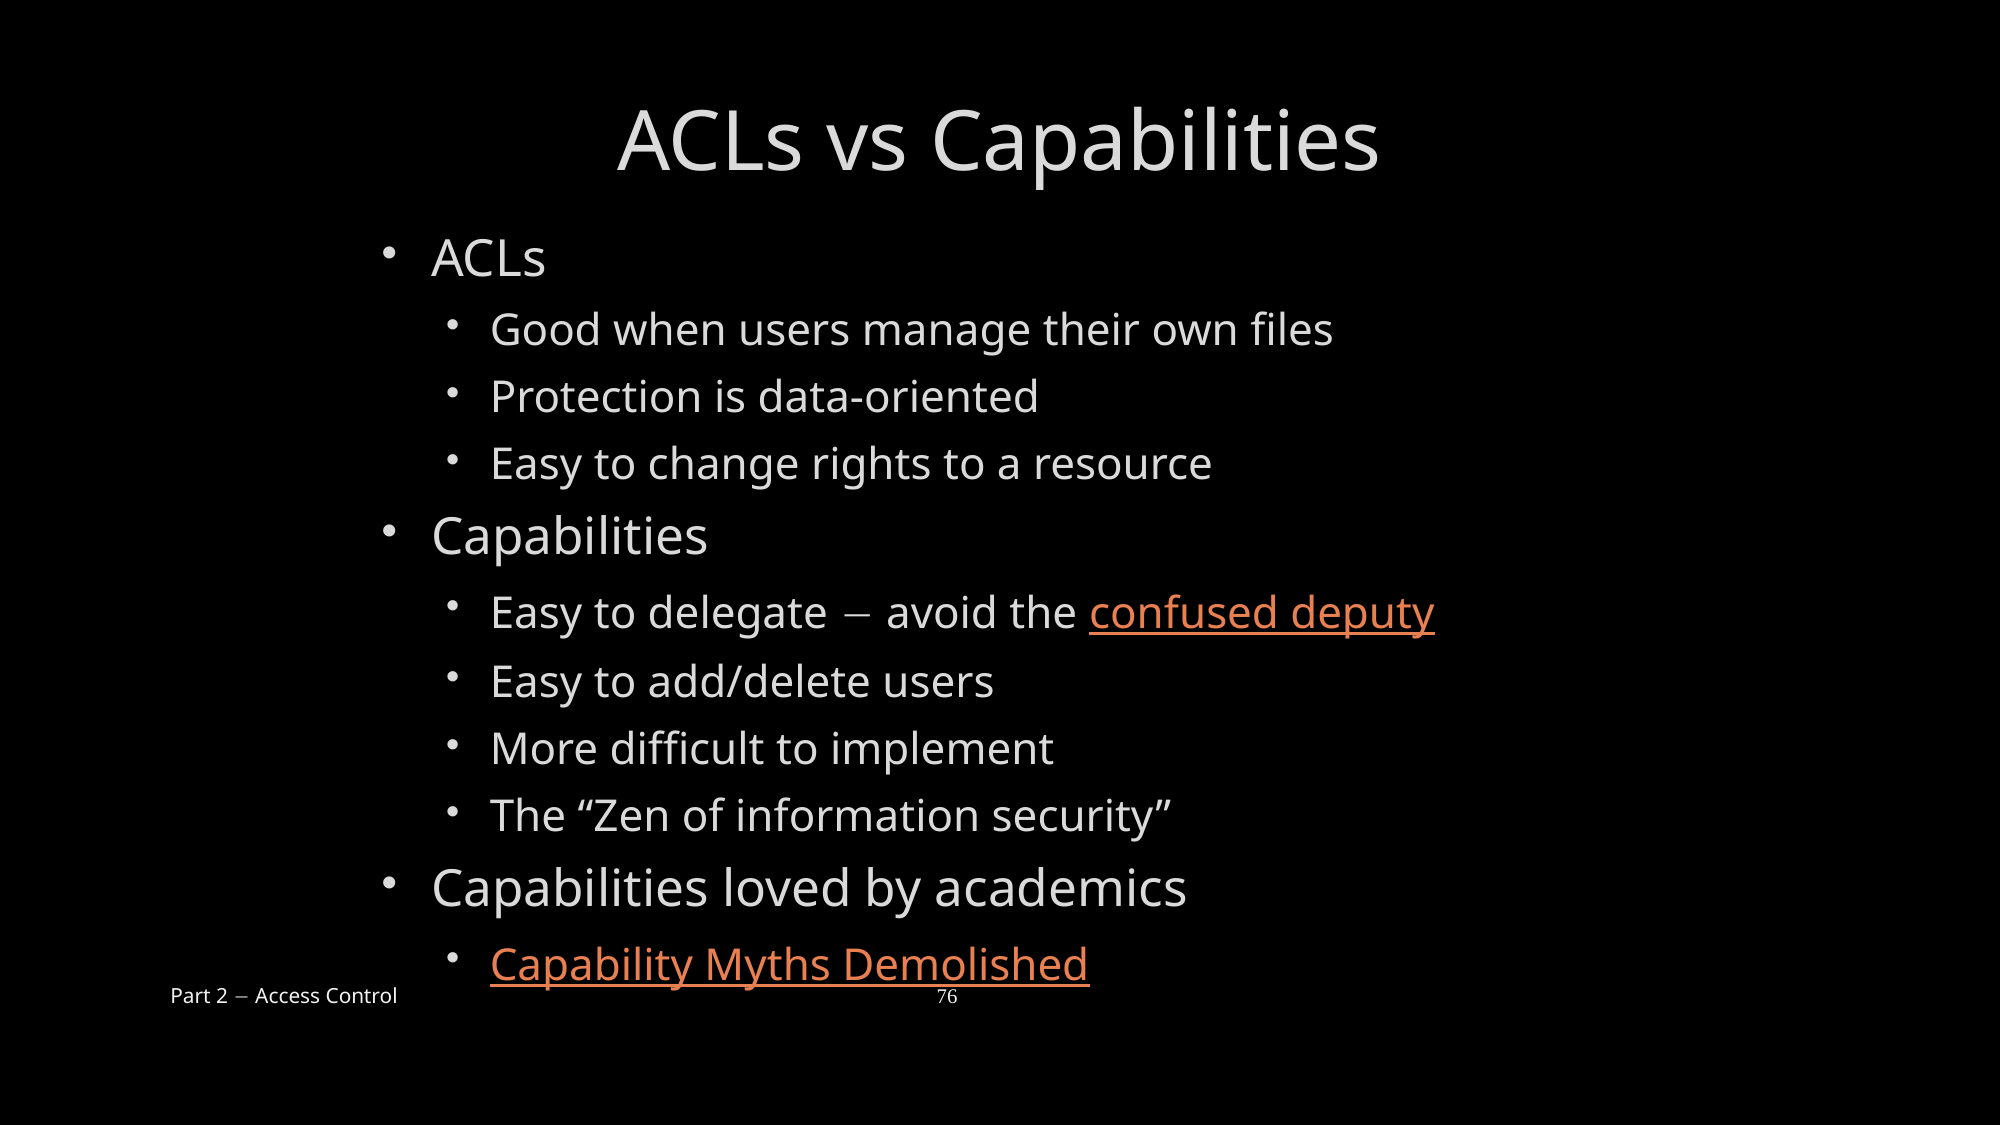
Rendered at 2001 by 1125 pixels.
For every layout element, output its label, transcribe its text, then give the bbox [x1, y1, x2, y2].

title ACLs vs Capabilities [362, 62, 1638, 213]
footer Part 2  Access Control 76 [149, 965, 1245, 1025]
list ACLs Good when users manage their own files Protection is data-oriented Easy to change rights to a resource Capabilities Easy to delegate  avoid the confused deputy Easy to add/delete users More difficult to implement The “Zen of information security” Capabilities loved by academics Capability Myths Demolished [362, 224, 1650, 1000]
